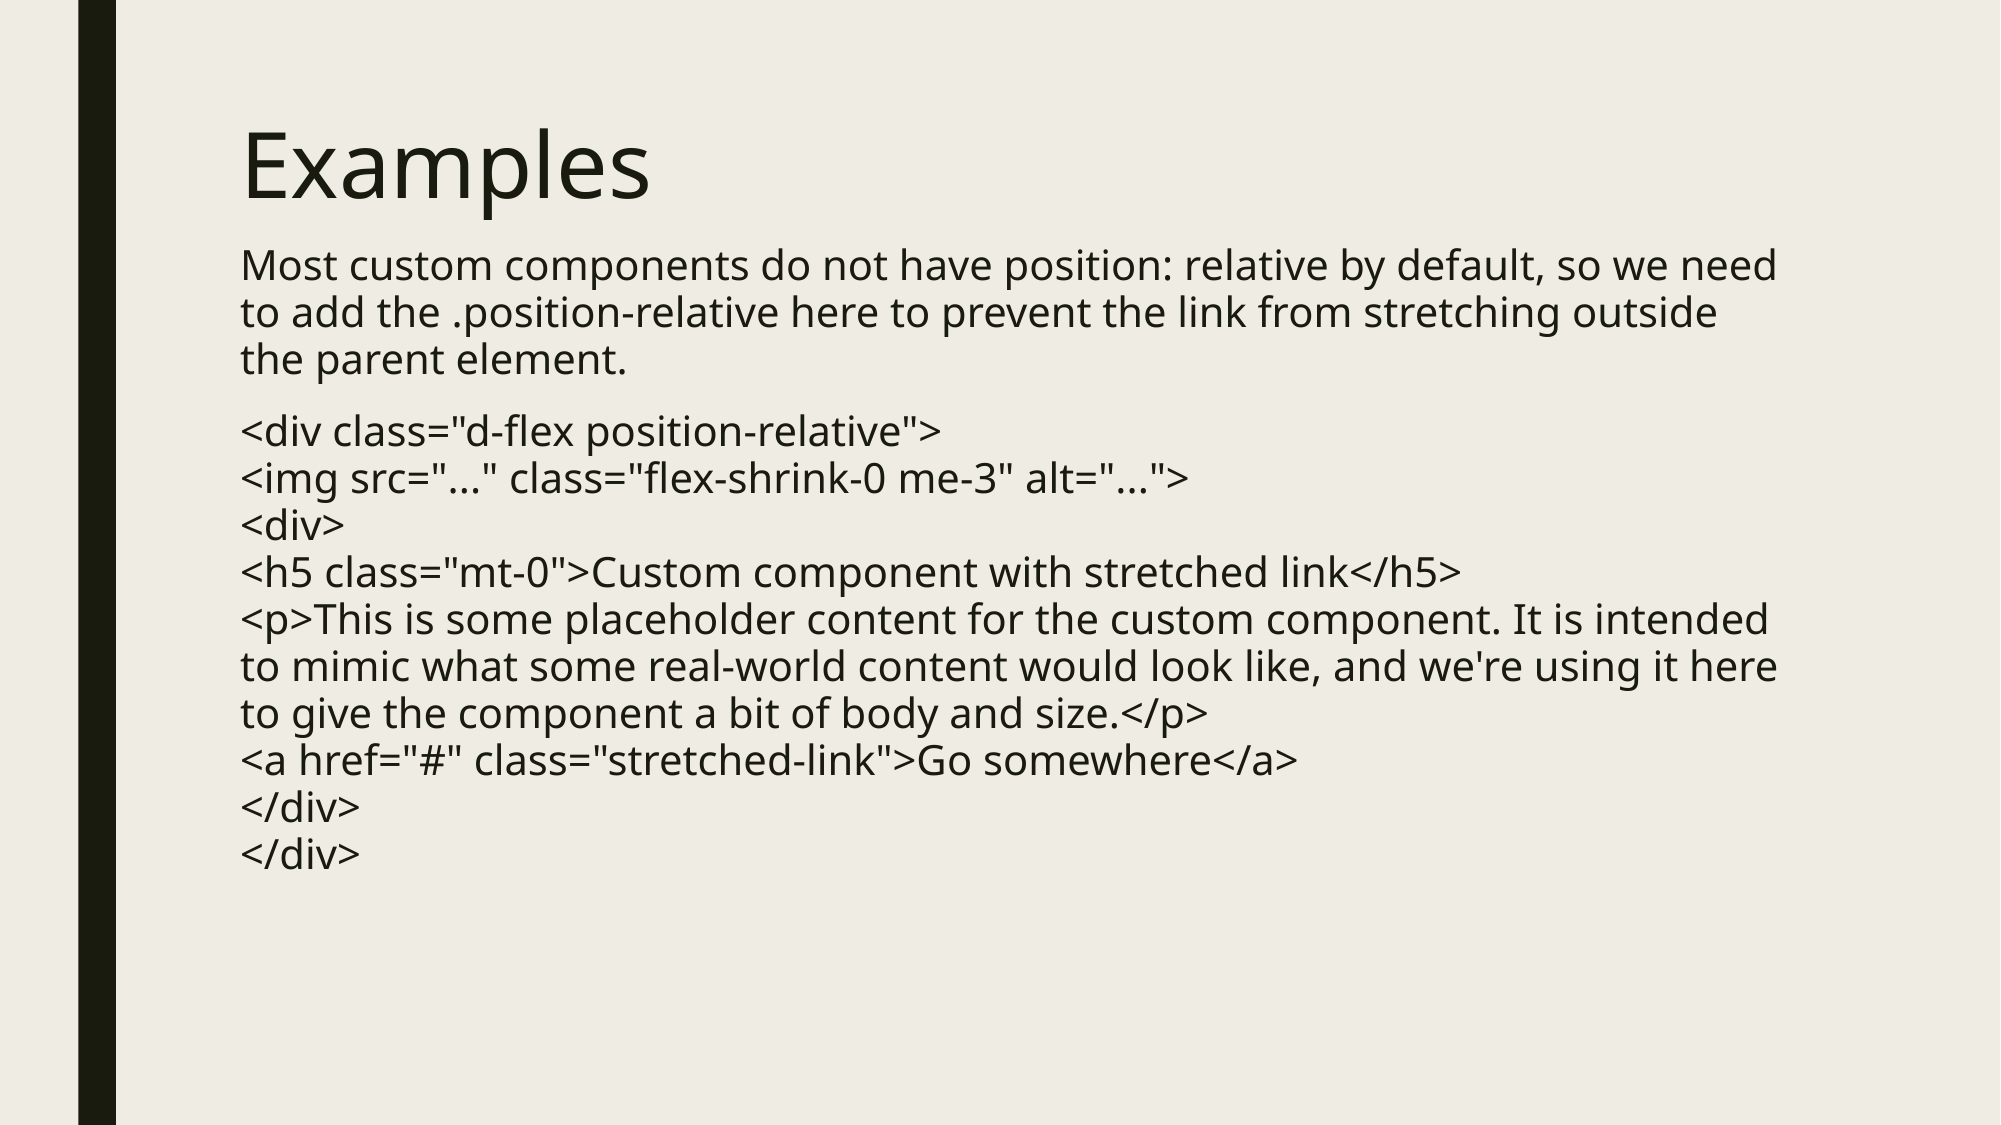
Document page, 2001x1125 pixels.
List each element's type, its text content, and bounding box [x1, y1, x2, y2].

title Examples [225, 112, 1800, 235]
list Most custom components do not have position: relative by default, so we need to add the .position-relative here to prevent the link from stretching outside the parent element. <div class="d-flex position-relative"> <img src="..." class="flex-shrink-0 me-3" alt="..."> <div> <h5 class="mt-0">Custom component with stretched link</h5> <p>This is some placeholder content for the custom component. It is intended to mimic what some real-world content would look like, and we're using it here to give the component a bit of body and size.</p> <a href="#" class="stretched-link">Go somewhere</a> </div> </div> [225, 235, 1800, 963]
